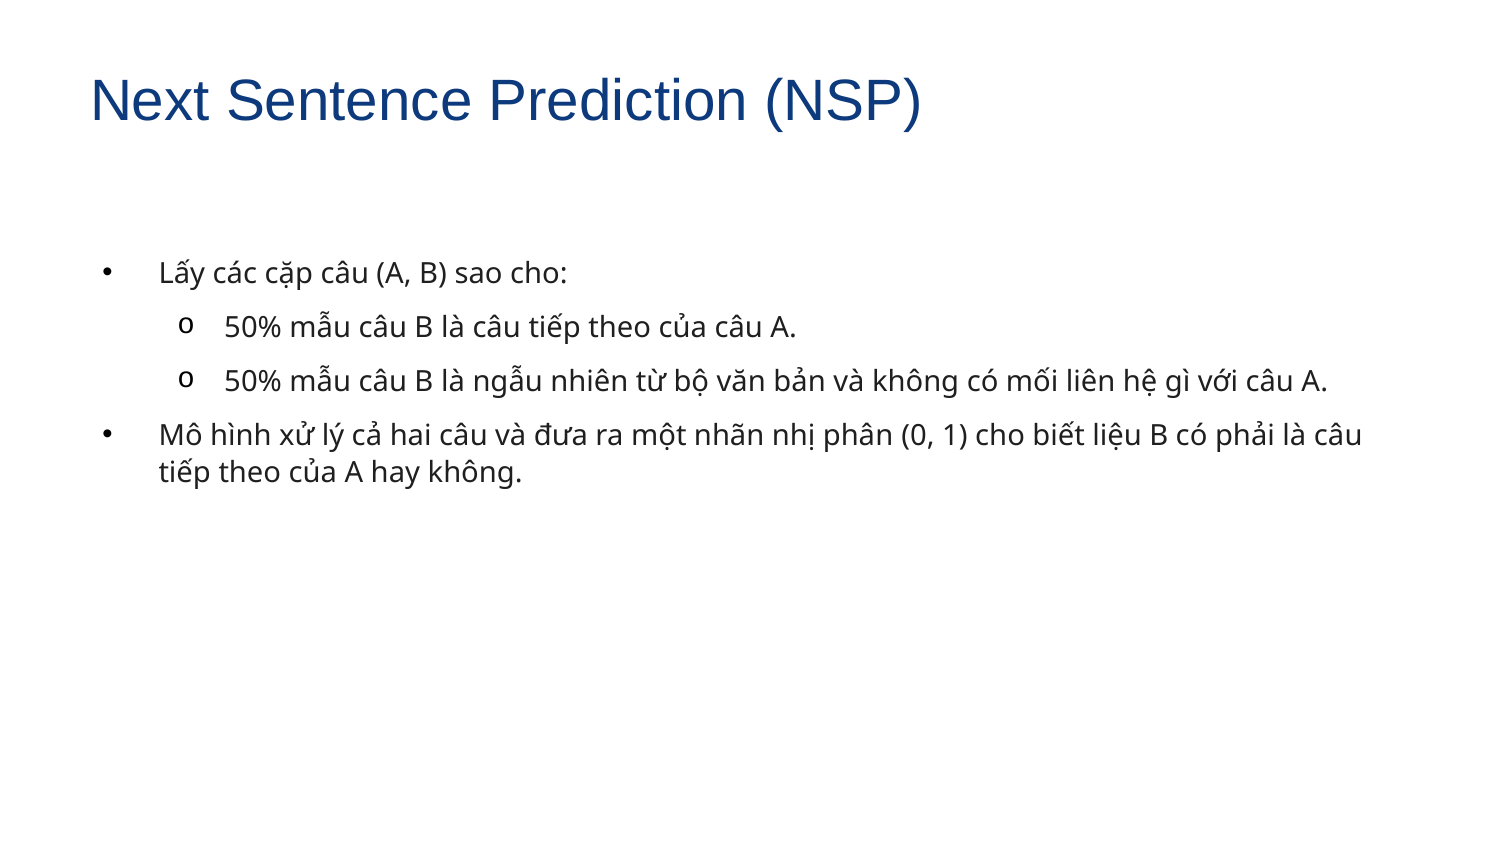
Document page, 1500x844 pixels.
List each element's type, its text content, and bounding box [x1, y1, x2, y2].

title Next Sentence Prediction (NSP) [75, 66, 1425, 128]
text_box Lấy các cặp câu (A, B) sao cho: 50% mẫu câu B là câu tiếp theo của câu A. 50% mẫu câu B là ngẫu nhiên từ bộ văn bản và không có mối liên hệ gì với câu A. Mô hình xử lý cả hai câu và đưa ra một nhãn nhị phân (0, 1) cho biết liệu B có phải là câu tiếp theo của A hay không. [87, 150, 1413, 590]
